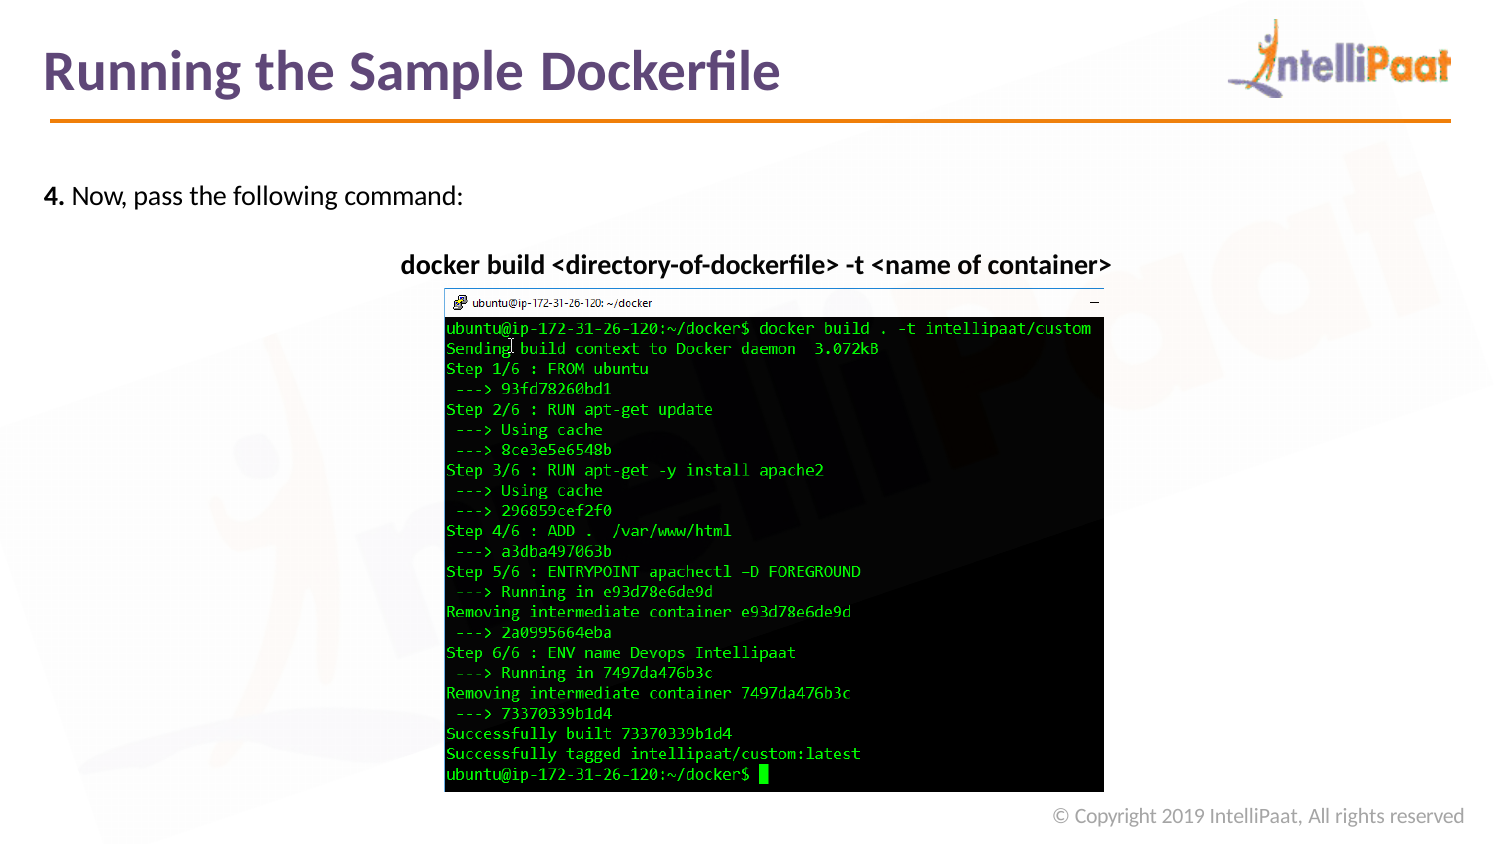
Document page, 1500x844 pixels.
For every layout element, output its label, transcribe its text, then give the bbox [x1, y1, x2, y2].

text_box [0, 0, 1494, 844]
footer © Copyright 2019 IntelliPaat, All rights reserved [1049, 804, 1478, 844]
